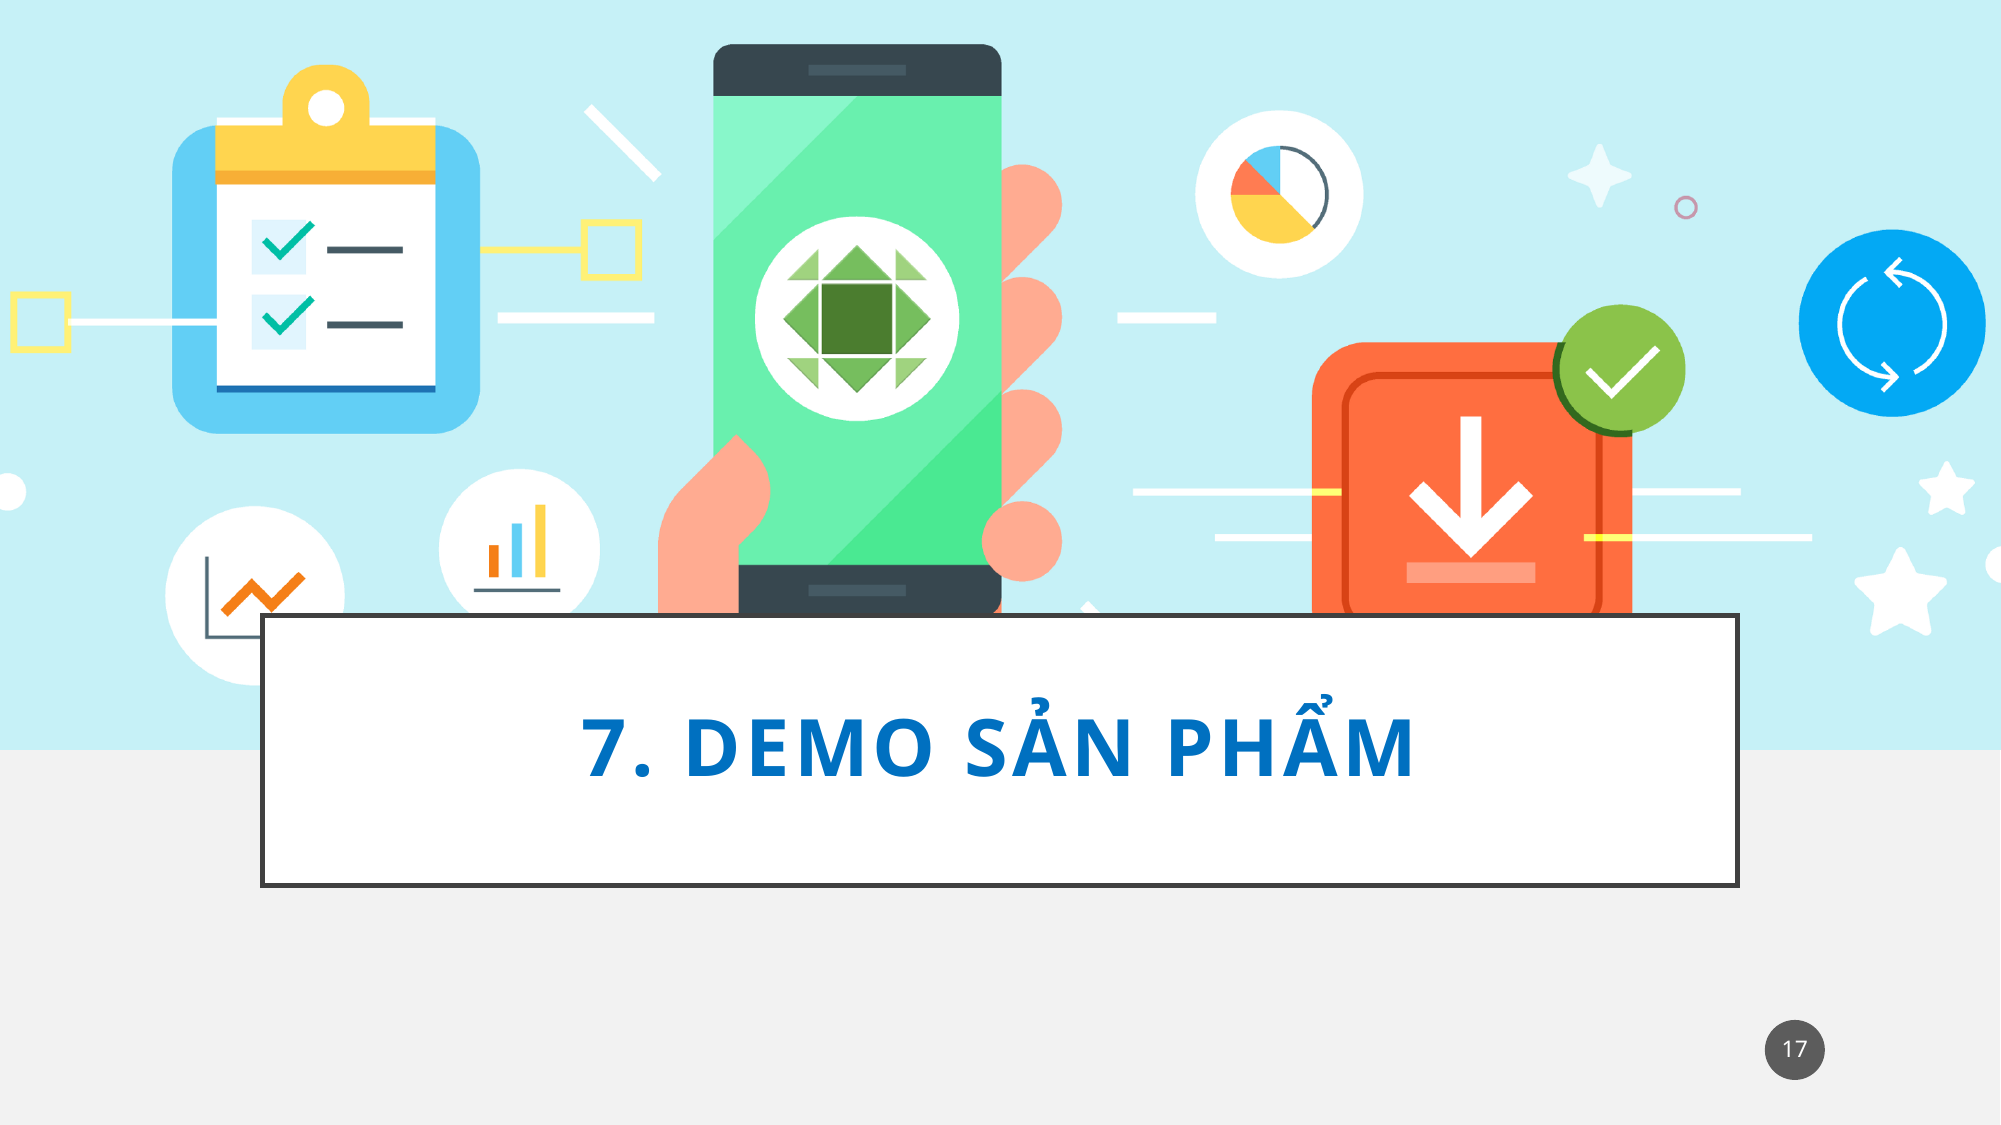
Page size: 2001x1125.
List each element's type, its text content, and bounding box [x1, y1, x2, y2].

picture [0, 0, 2001, 757]
slide_number 17 [1764, 1019, 1825, 1080]
title 7. Demo sản phẩm [1104, 757, 1740, 888]
text_box [131, 757, 1104, 968]
